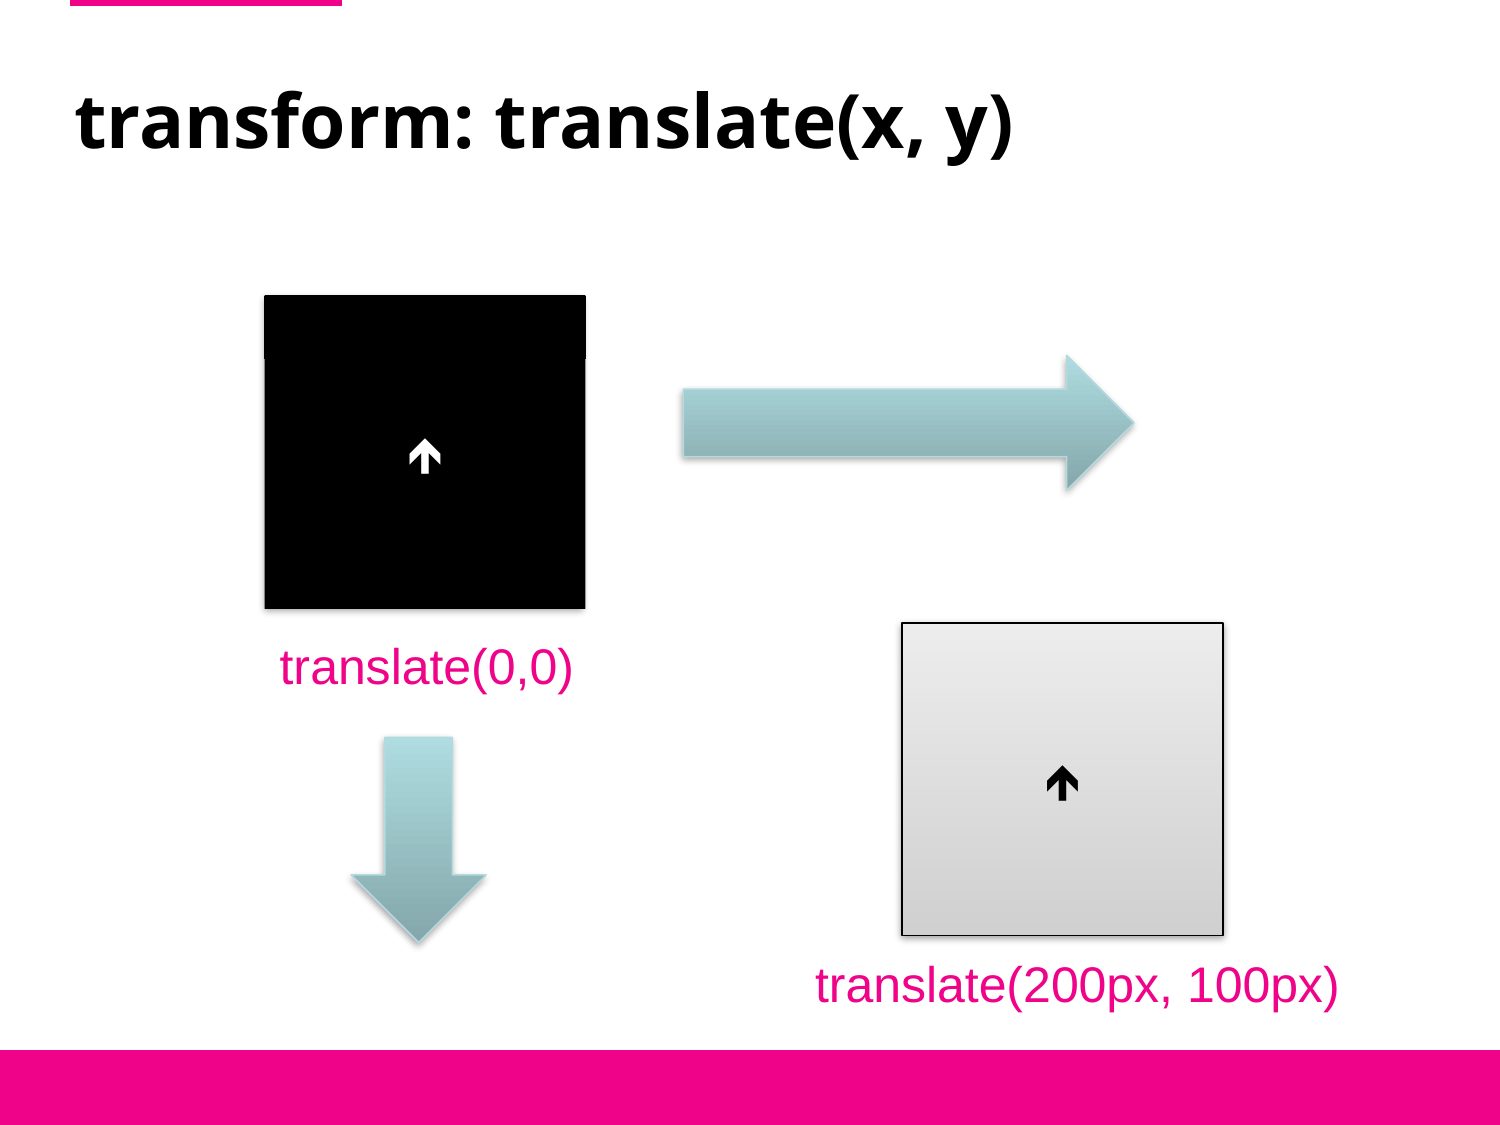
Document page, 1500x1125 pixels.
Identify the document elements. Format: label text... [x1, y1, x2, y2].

text_box [0, 1052, 1500, 1125]
text_box transform: translate(x, y) [59, 66, 1407, 172]
text_box 🡹 [264, 295, 586, 609]
text_box [683, 355, 1135, 491]
text_box translate(200px, 100px) [799, 945, 1465, 1021]
text_box 🡹 [902, 622, 1223, 936]
text_box translate(0,0) [264, 627, 593, 702]
text_box [351, 737, 487, 943]
